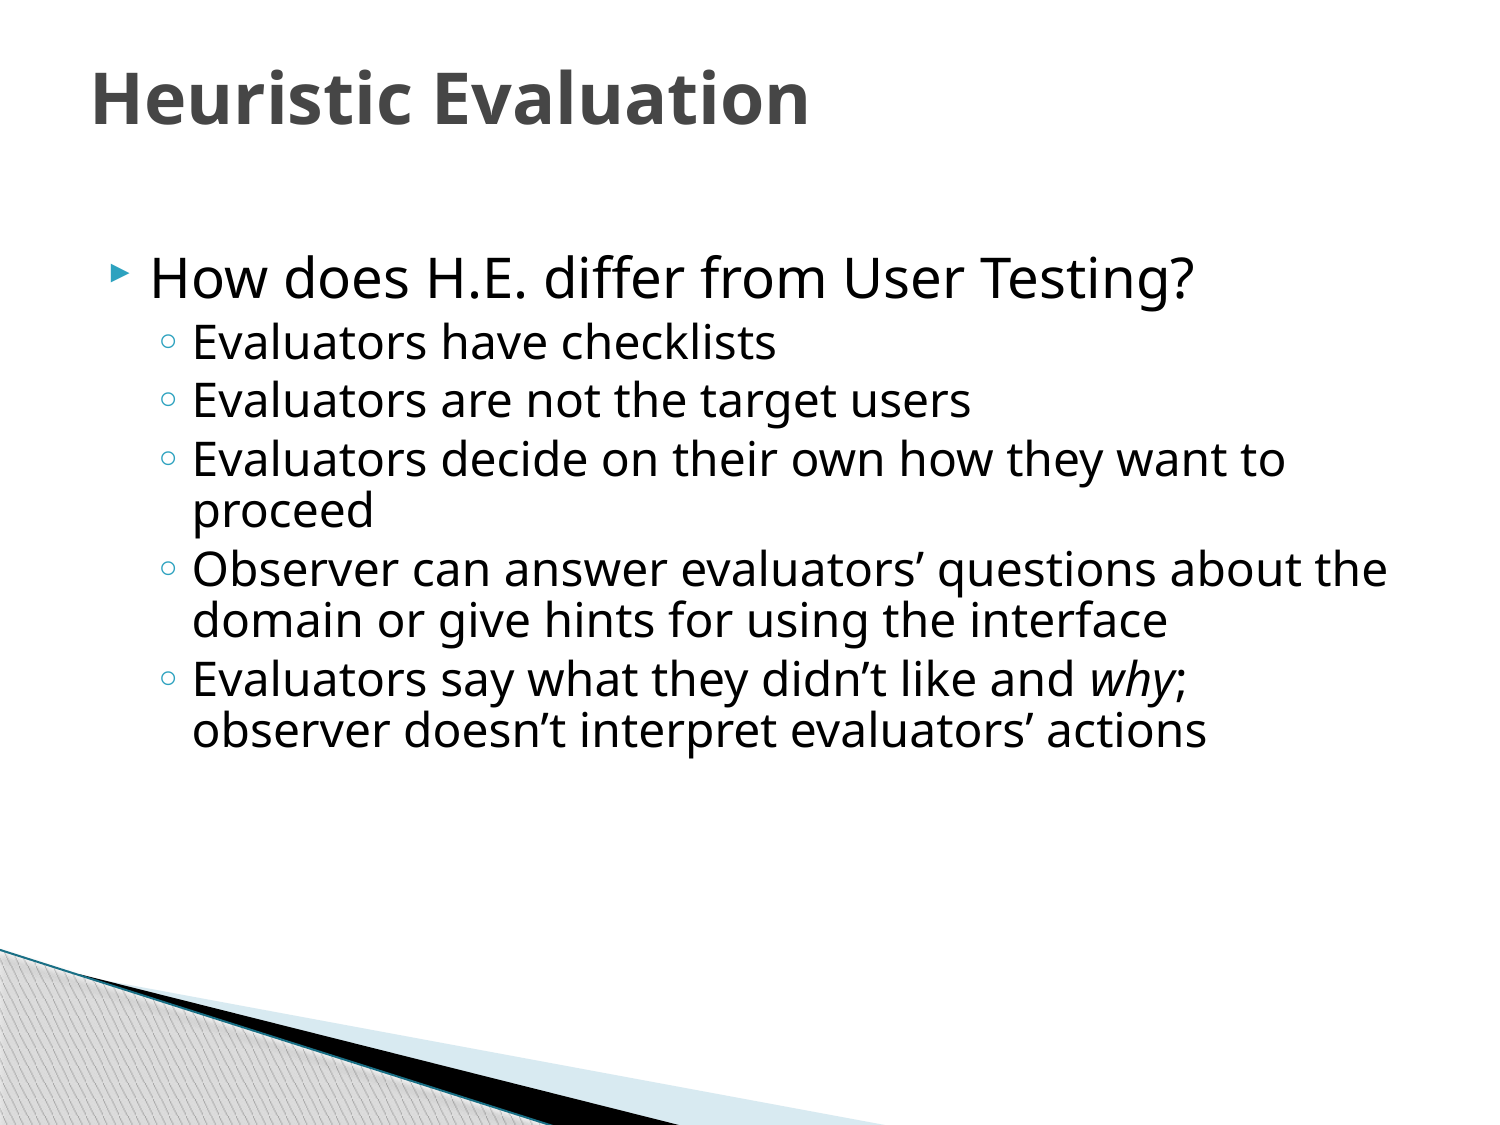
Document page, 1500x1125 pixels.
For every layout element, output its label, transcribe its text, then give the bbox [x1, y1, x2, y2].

list How does H.E. differ from User Testing? Evaluators have checklists Evaluators are not the target users Evaluators decide on their own how they want to proceed Observer can answer evaluators’ questions about the domain or give hints for using the interface Evaluators say what they didn’t like and why; observer doesn’t interpret evaluators’ actions [75, 243, 1425, 986]
title Heuristic Evaluation [75, 45, 1425, 233]
